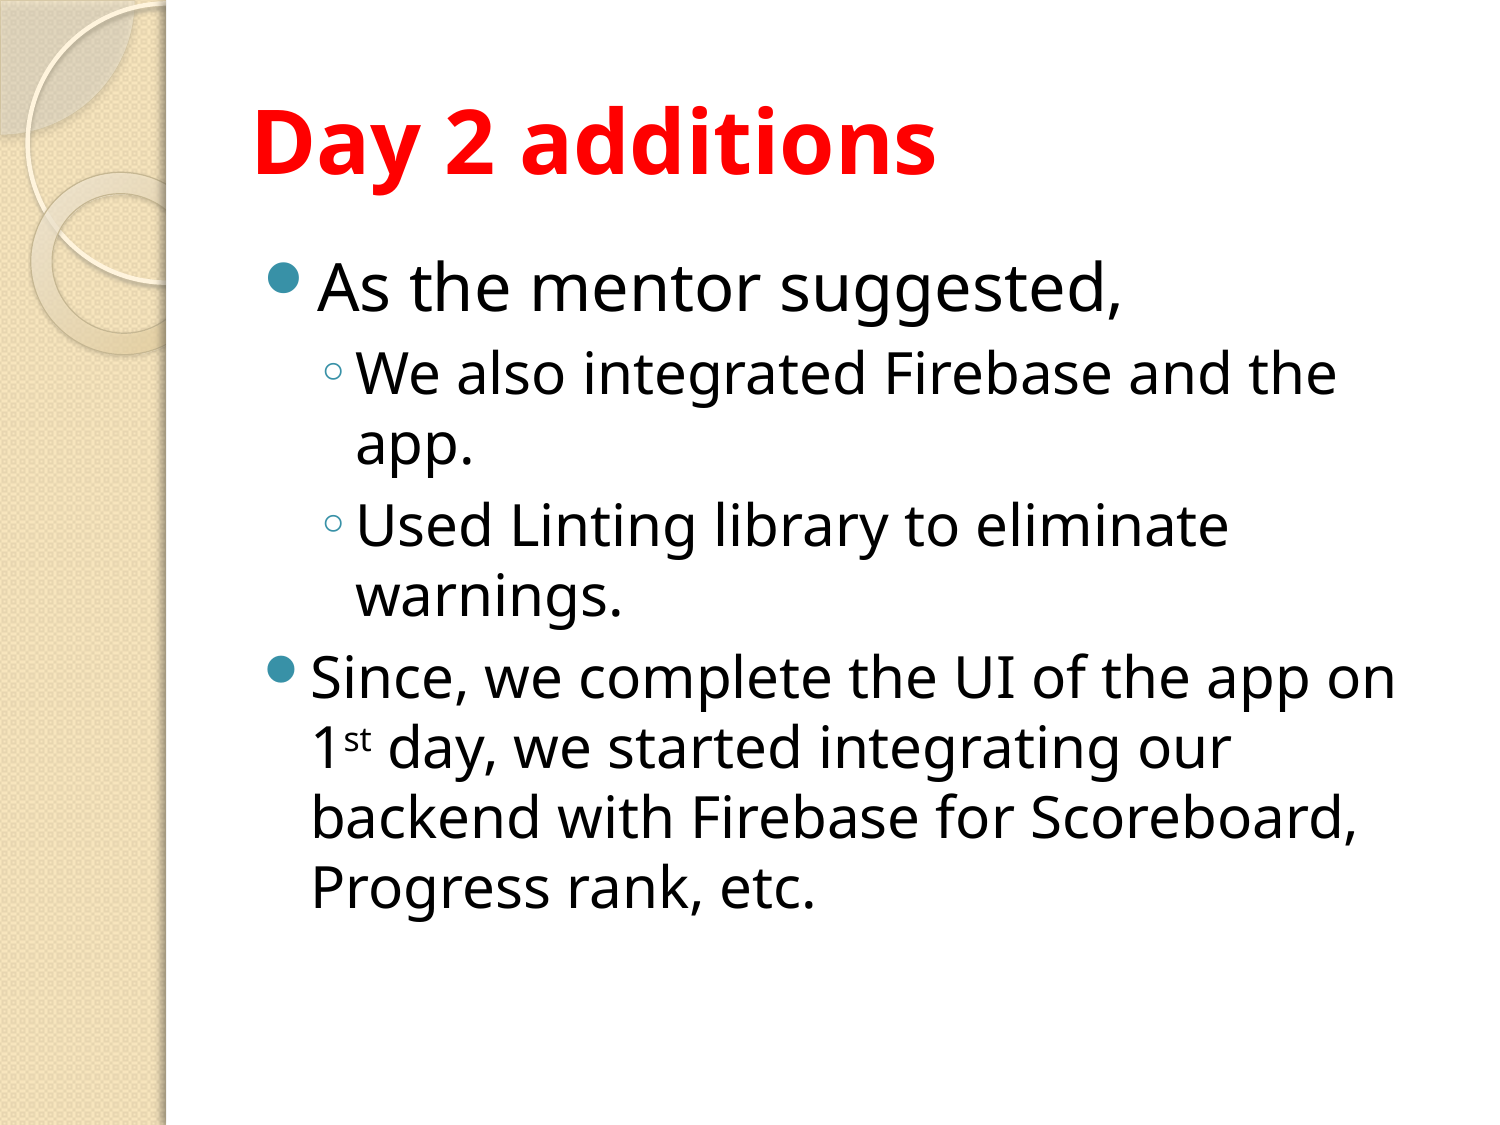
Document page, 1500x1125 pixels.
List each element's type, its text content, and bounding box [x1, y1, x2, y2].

list As the mentor suggested, We also integrated Firebase and the app. Used Linting library to eliminate warnings. Since, we complete the UI of the app on 1st day, we started integrating our backend with Firebase for Scoreboard, Progress rank, etc. [235, 237, 1466, 1025]
title Day 2 additions [235, 45, 1466, 233]
